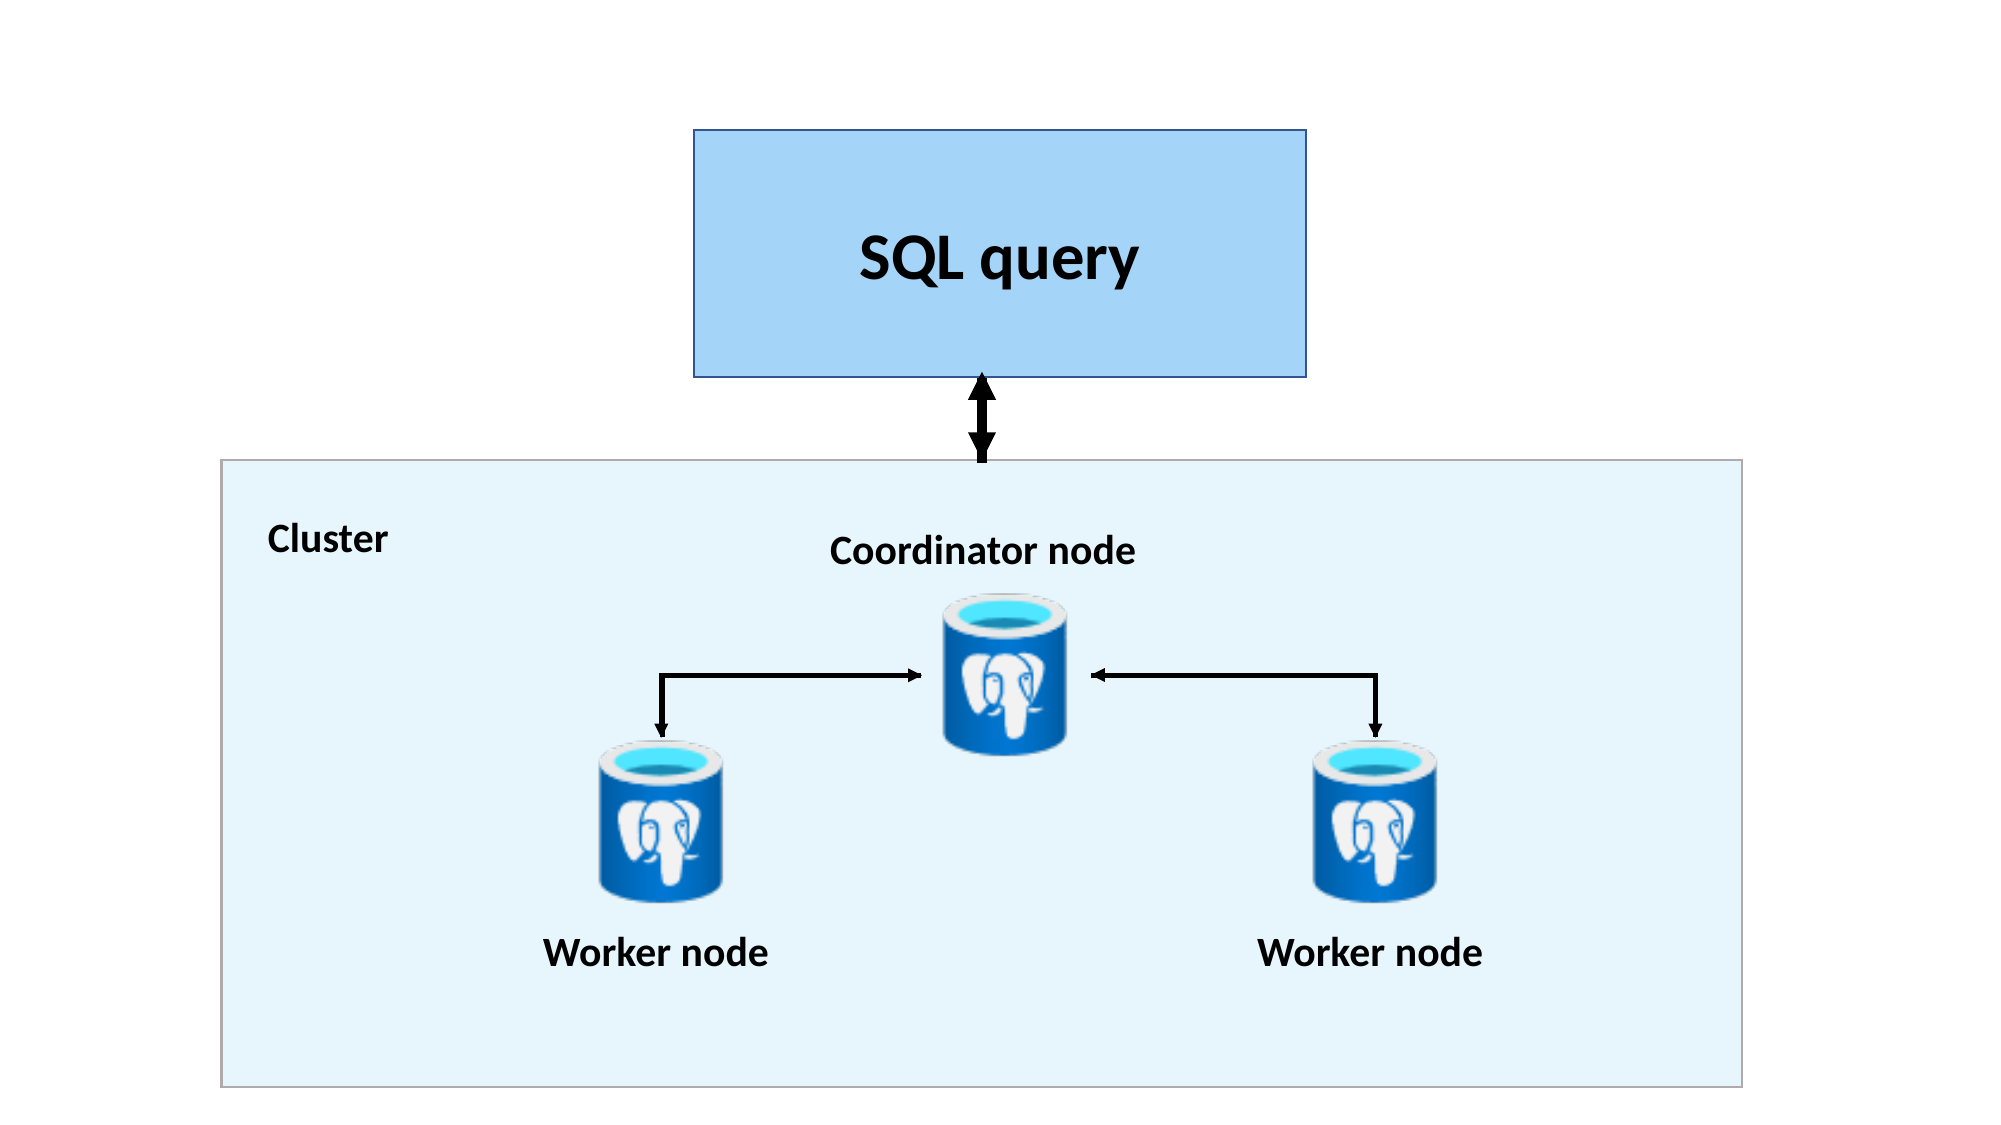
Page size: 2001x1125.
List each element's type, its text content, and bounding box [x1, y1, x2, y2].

picture [576, 737, 747, 908]
picture [920, 590, 1091, 761]
picture [1290, 737, 1461, 908]
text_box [662, 675, 923, 738]
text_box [1090, 674, 1376, 737]
text_box [220, 459, 1743, 1088]
text_box Coordinator node [772, 515, 1195, 581]
text_box Worker node [528, 917, 795, 983]
text_box Cluster [253, 503, 436, 569]
text_box SQL query [693, 129, 1307, 378]
text_box Worker node [1242, 917, 1509, 983]
